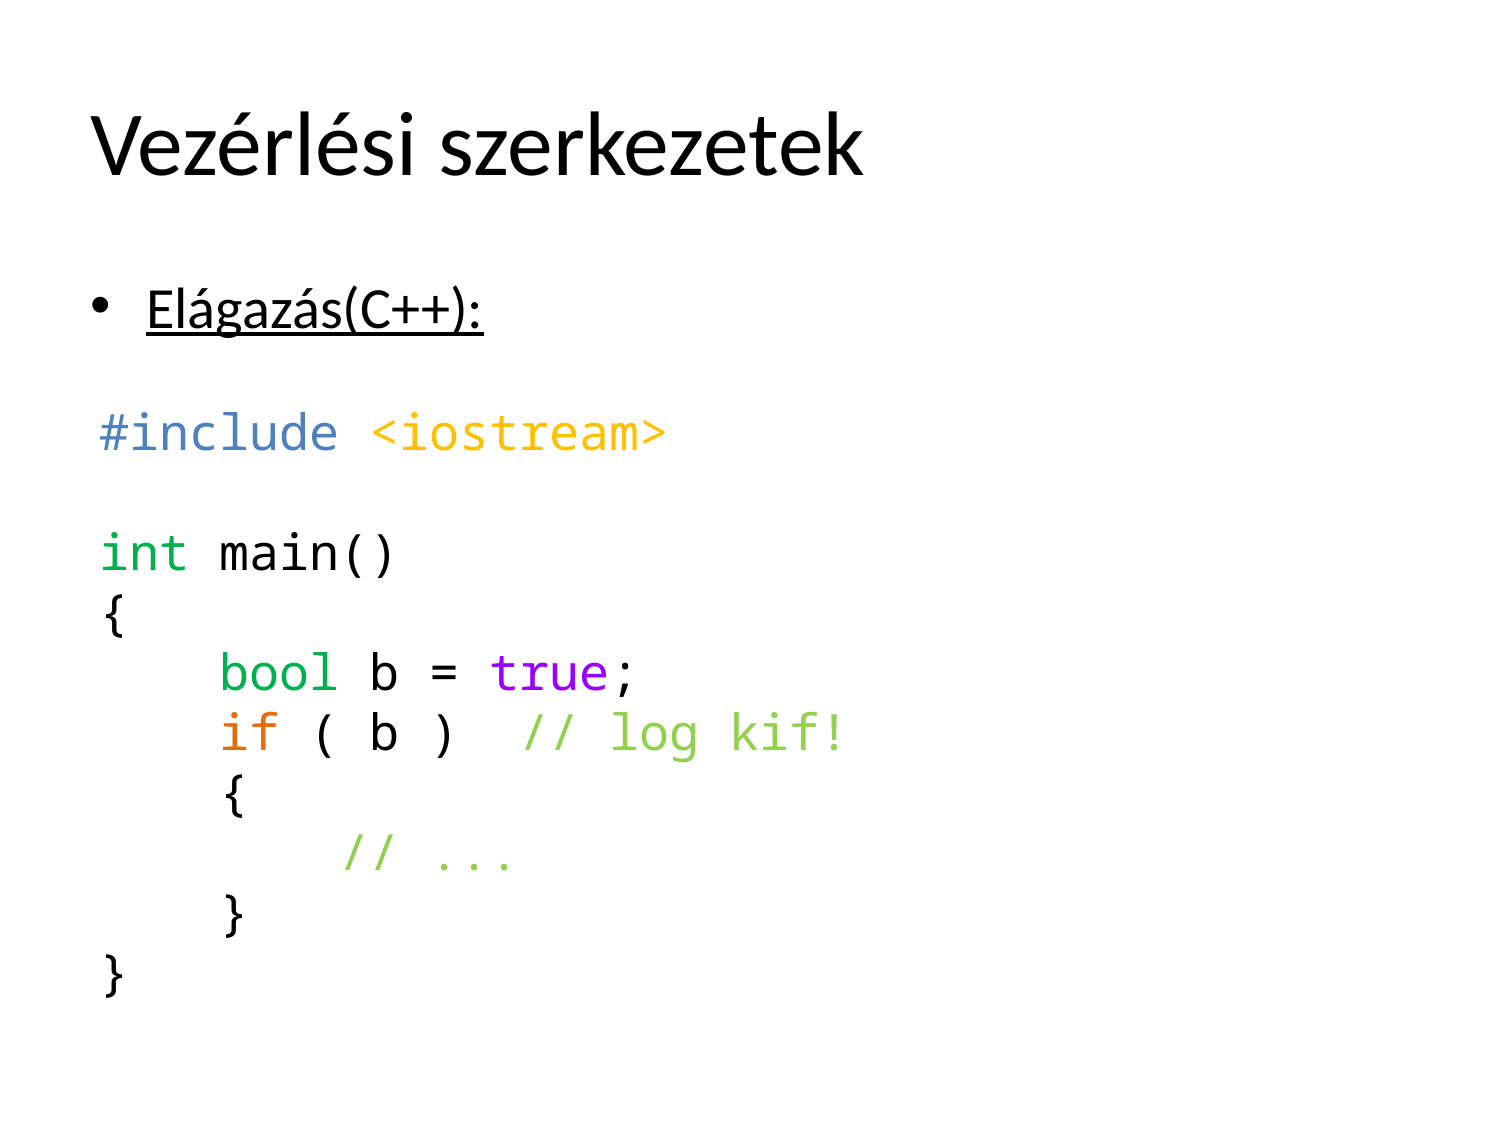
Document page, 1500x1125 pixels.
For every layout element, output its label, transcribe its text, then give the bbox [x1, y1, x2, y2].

title Vezérlési szerkezetek [74, 44, 1426, 233]
list Elágazás(C++): #include <iostream> int main() { bool b = true; if ( b ) // log kif! { // ... } } [74, 262, 1426, 1071]
